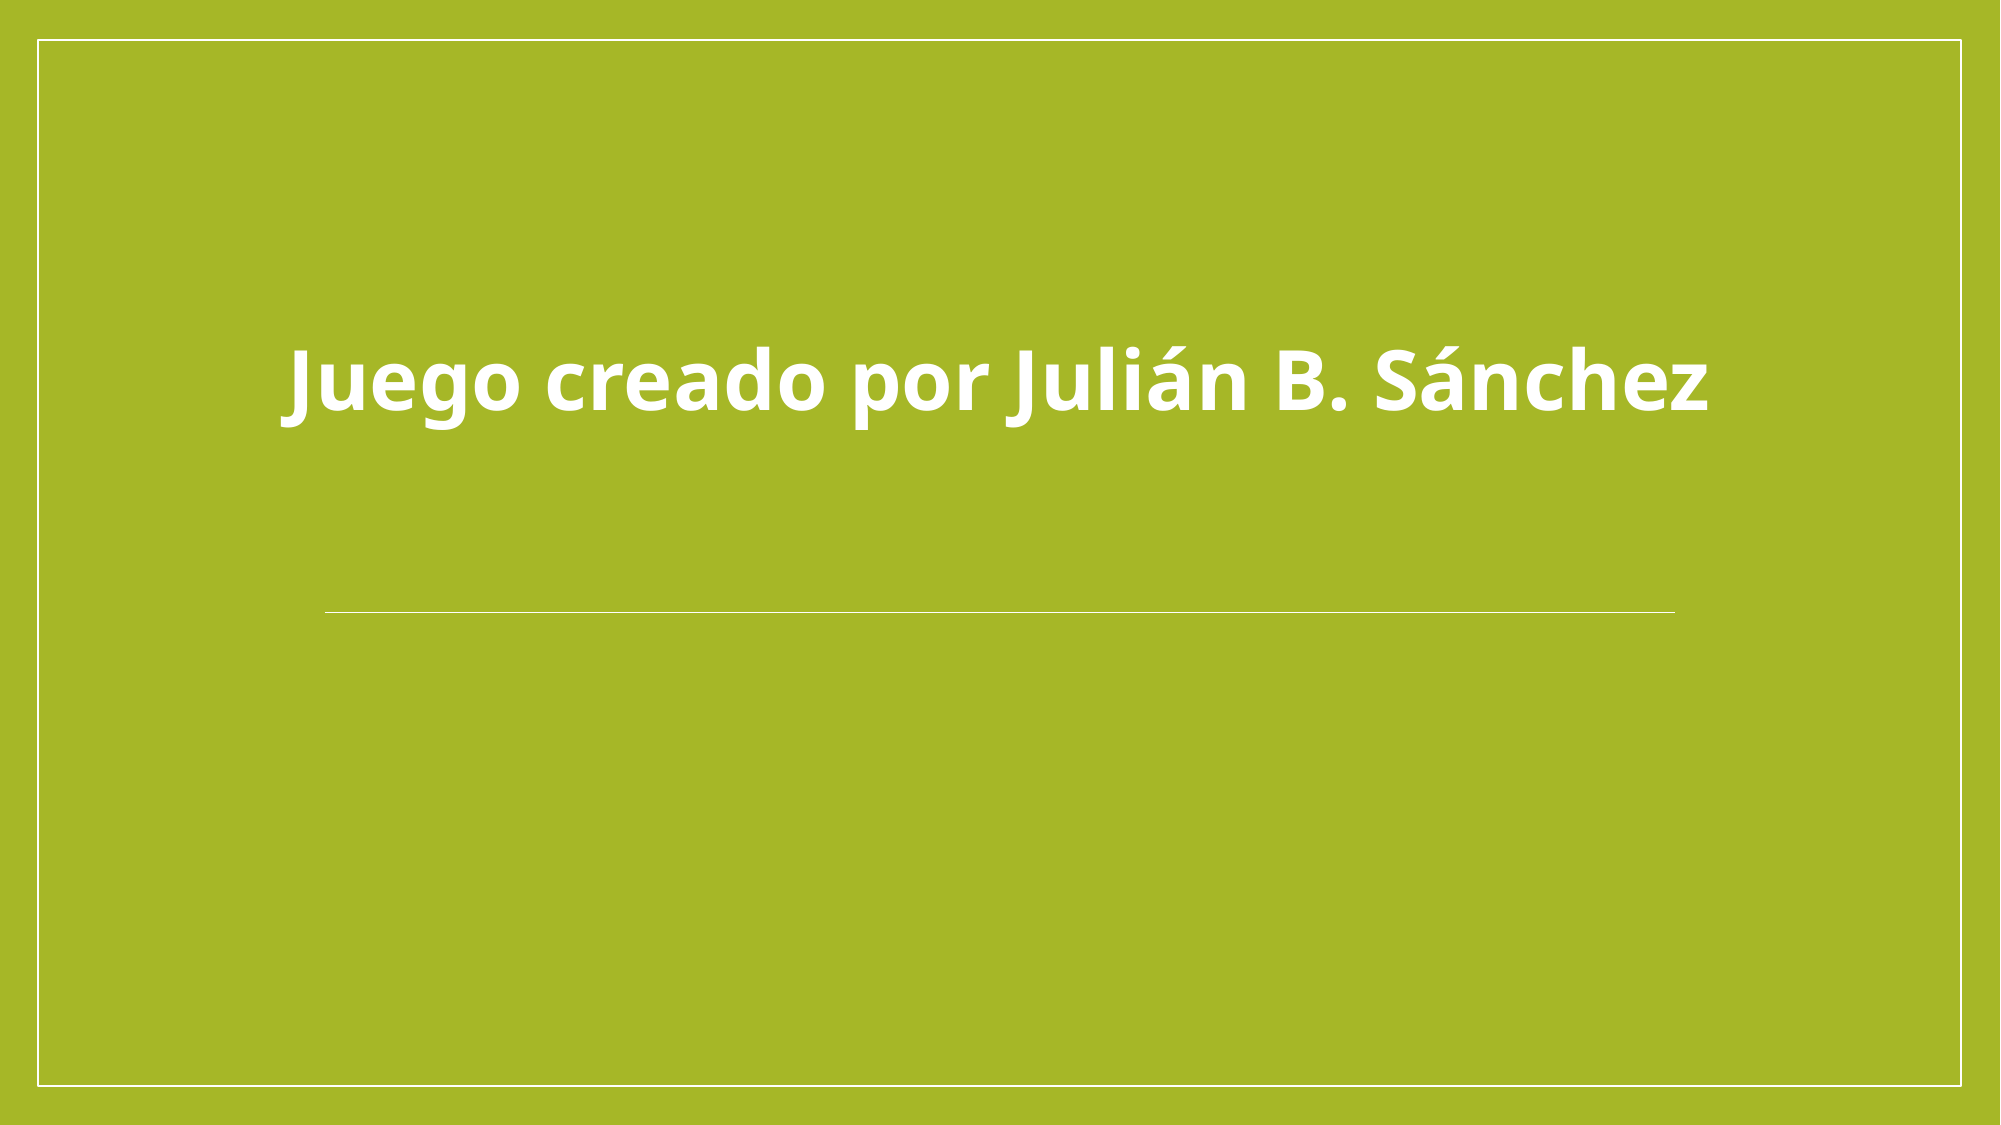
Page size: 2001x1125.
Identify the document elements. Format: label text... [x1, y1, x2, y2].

title Juego creado por Julián B. Sánchez [182, 144, 1818, 625]
